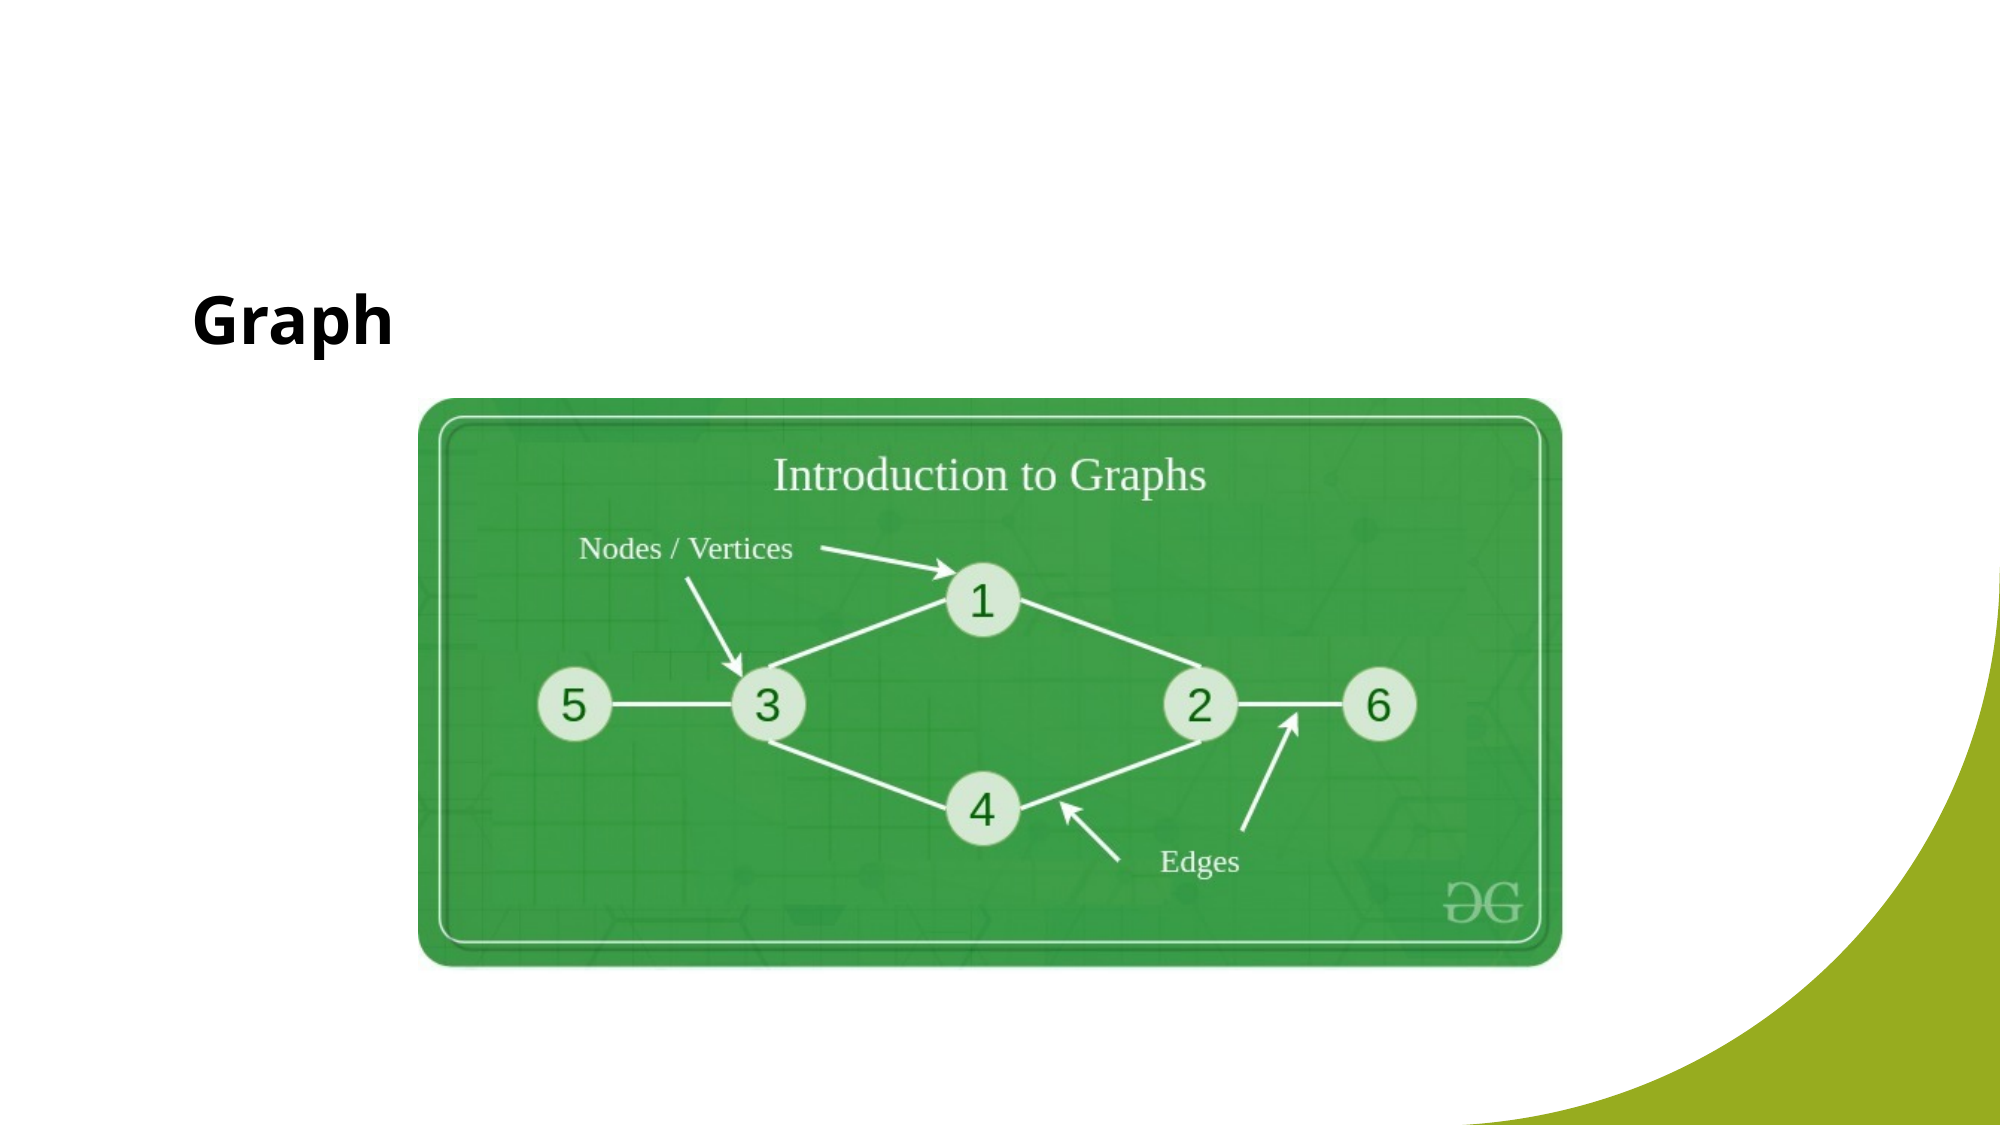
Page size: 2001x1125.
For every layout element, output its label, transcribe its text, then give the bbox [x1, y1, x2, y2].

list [418, 398, 1567, 975]
title Graph [176, 118, 1809, 366]
